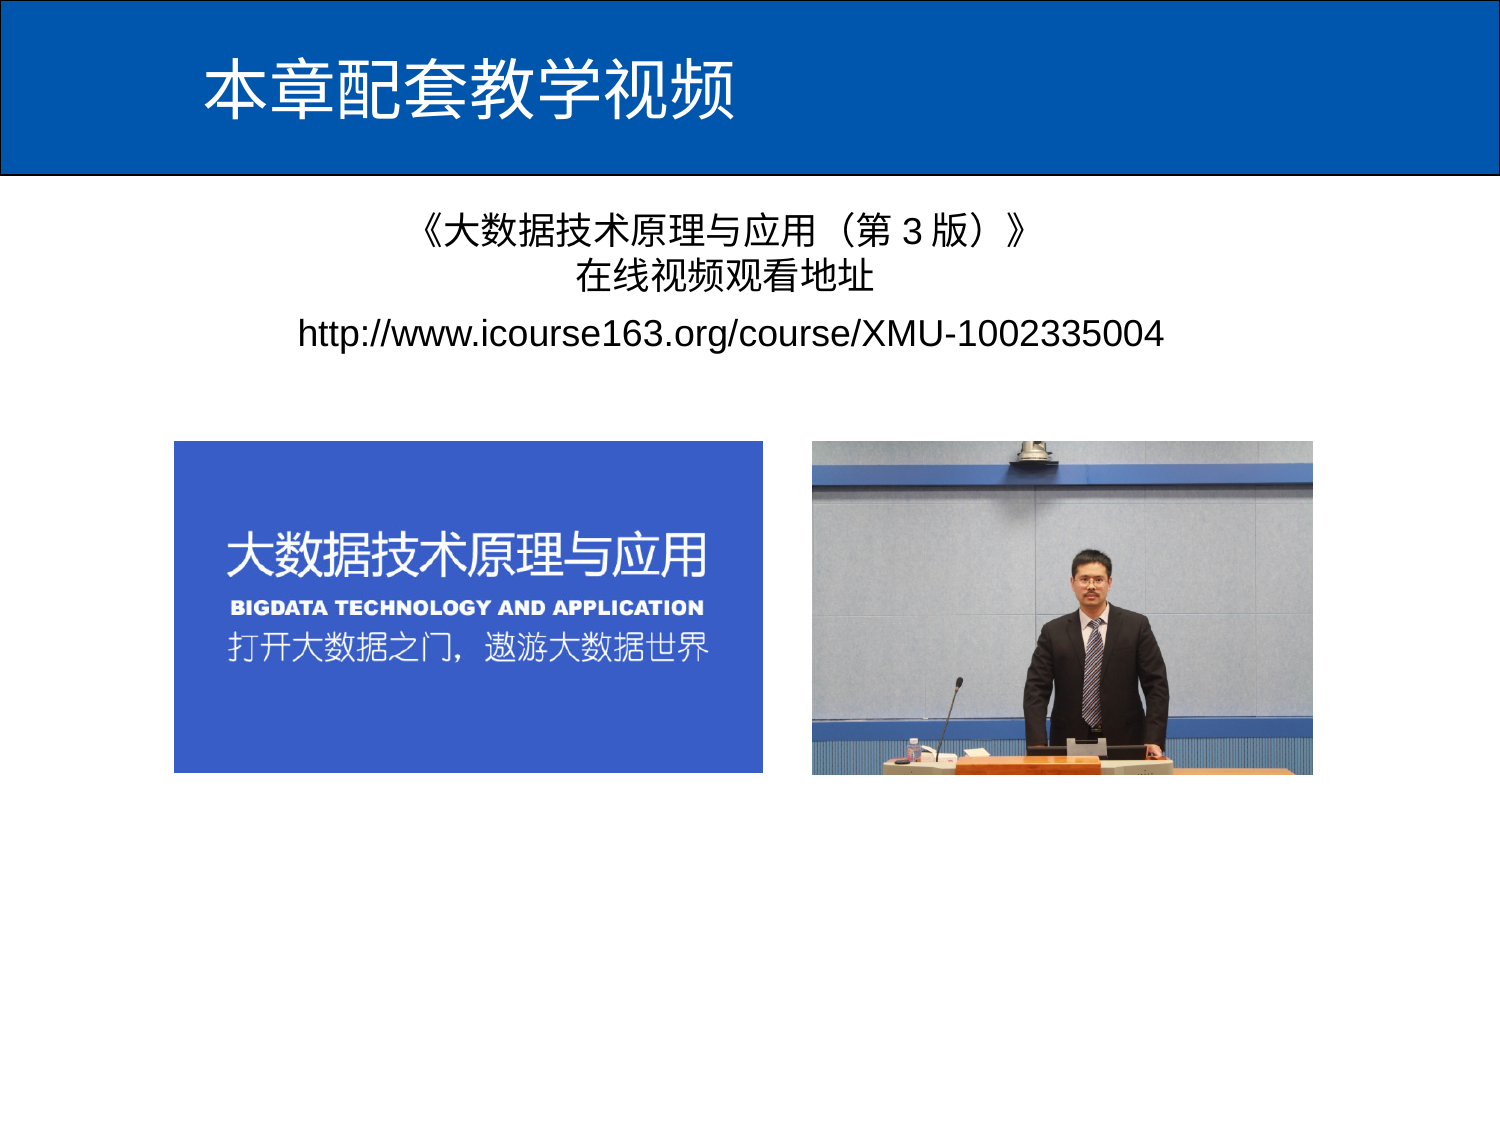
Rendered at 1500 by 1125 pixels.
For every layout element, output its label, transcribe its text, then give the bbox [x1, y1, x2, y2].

text_box 《大数据技术原理与应用（第3版）》 在线视频观看地址 [262, 199, 1188, 305]
title 本章配套教学视频 [187, 12, 1500, 163]
picture [174, 441, 763, 773]
picture [812, 441, 1313, 776]
text_box http://www.icourse163.org/course/XMU-1002335004 [212, 301, 1250, 362]
